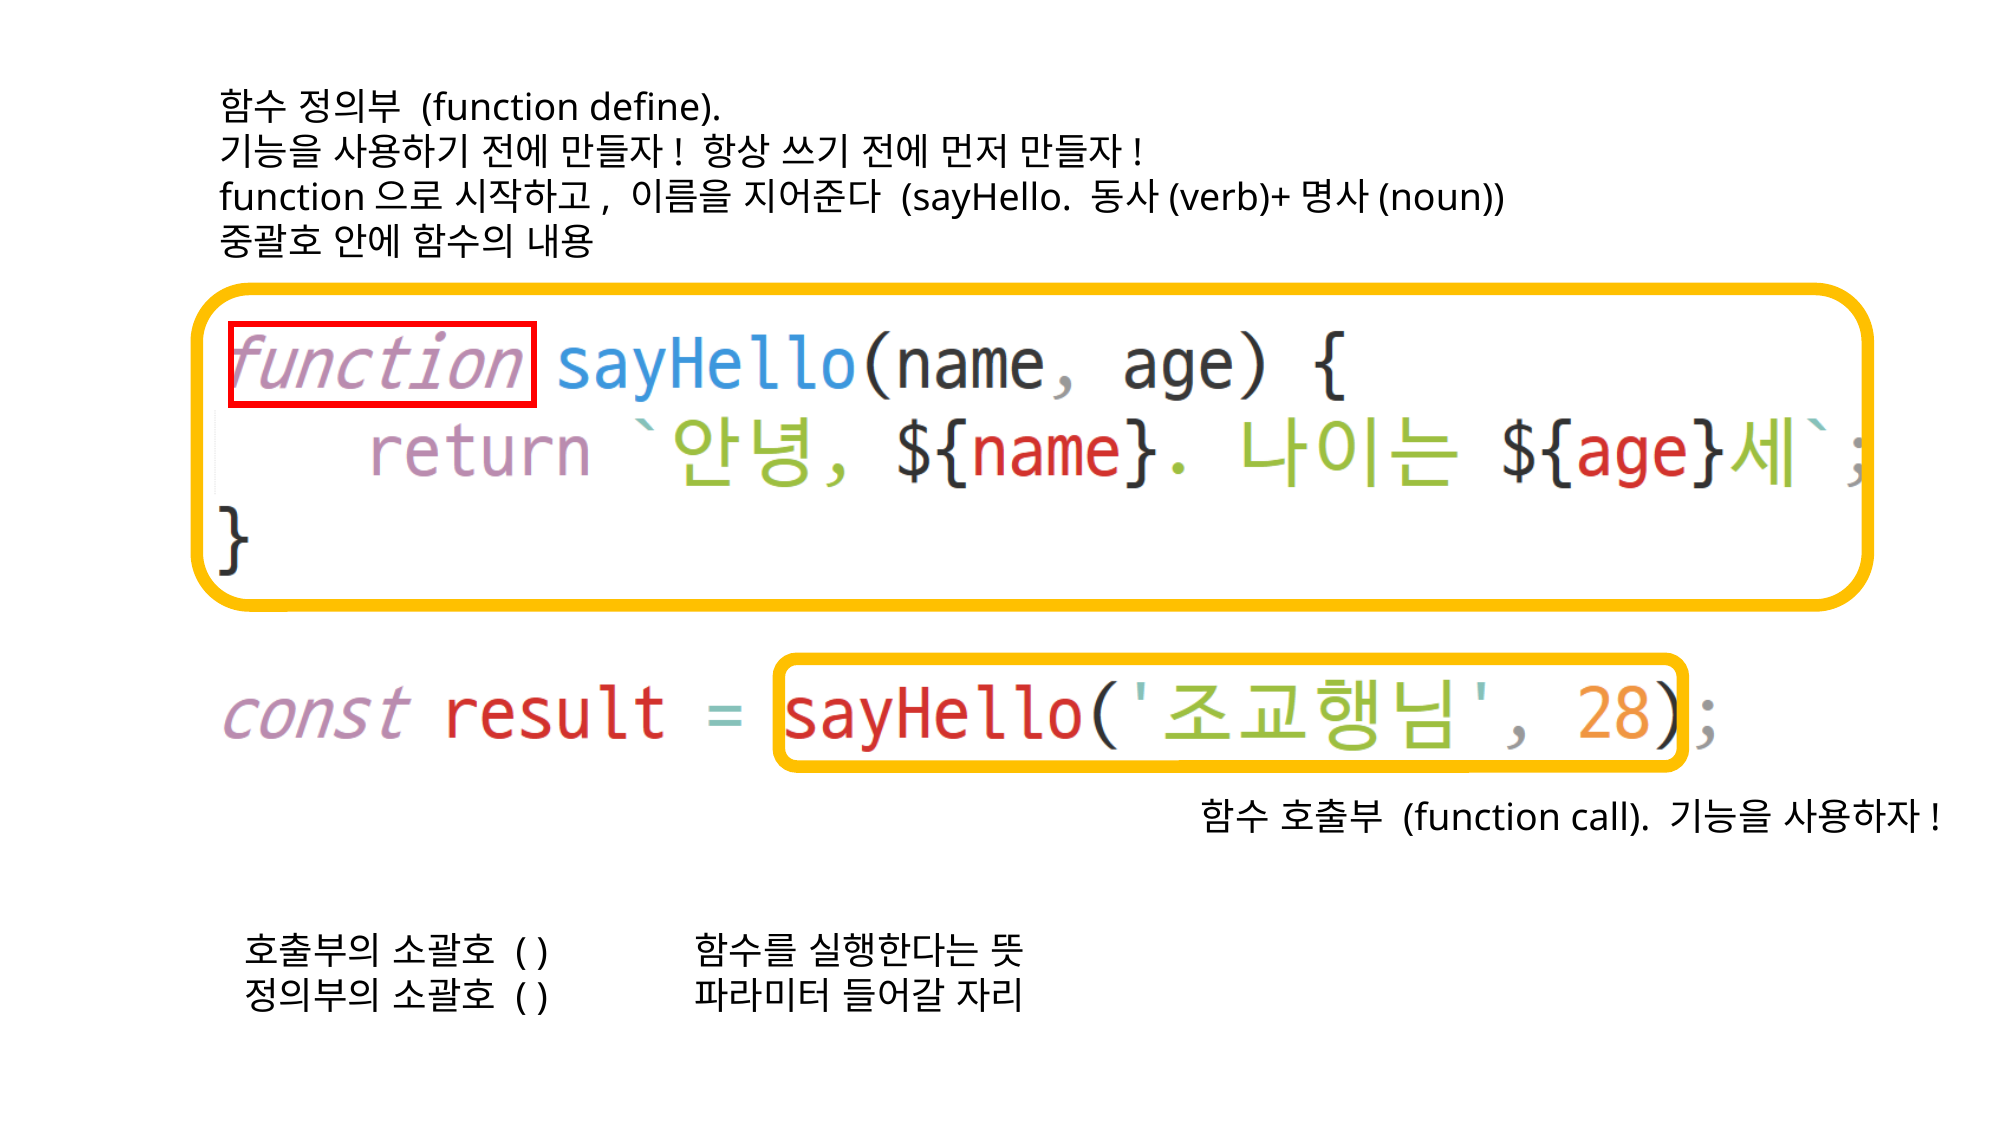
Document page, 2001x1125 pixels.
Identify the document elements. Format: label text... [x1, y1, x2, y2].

text_box 함수 정의부 (function define). 기능을 사용하기 전에 만들자! 항상 쓰기 전에 먼저 만들자! function으로 시작하고, 이름을 지어준다 (sayHello. 동사(verb)+명사(noun)) 중괄호 안에 함수의 내용 [204, 75, 1520, 271]
text_box 함수 호출부 (function call). 기능을 사용하자! [1185, 785, 1956, 846]
picture [211, 311, 1884, 778]
text_box 호출부의 소괄호 ( ) 함수를 실행한다는 뜻 정의부의 소괄호 ( ) 파라미터 들어갈 자리 [229, 919, 1041, 1025]
text_box [195, 287, 1860, 591]
